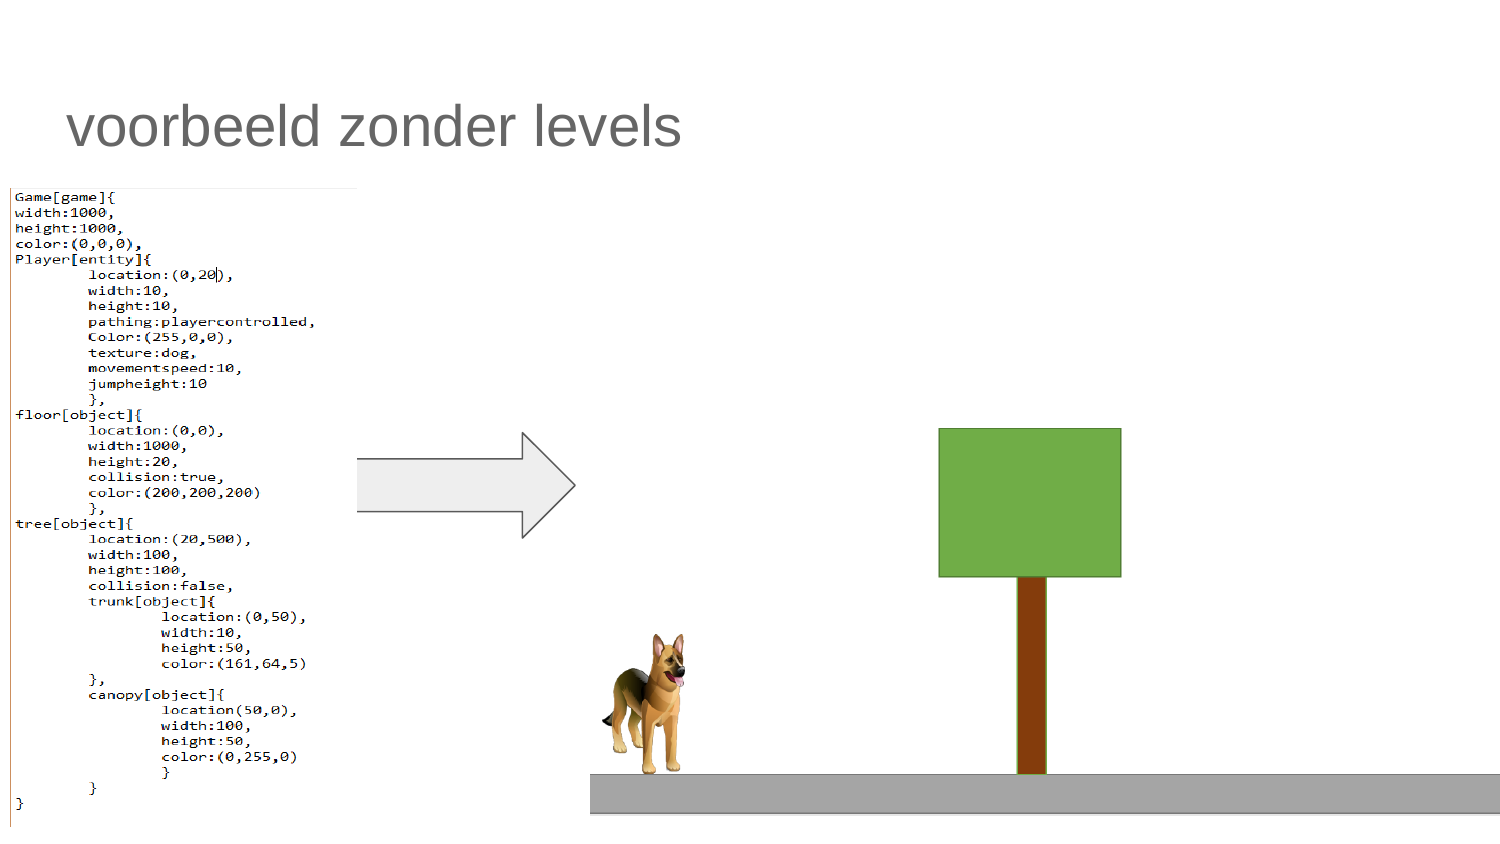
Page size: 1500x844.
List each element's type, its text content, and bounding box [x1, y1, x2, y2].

text_box [362, 432, 576, 539]
picture [589, 249, 1500, 816]
picture [9, 188, 357, 827]
title voorbeeld zonder levels [51, 72, 1449, 167]
